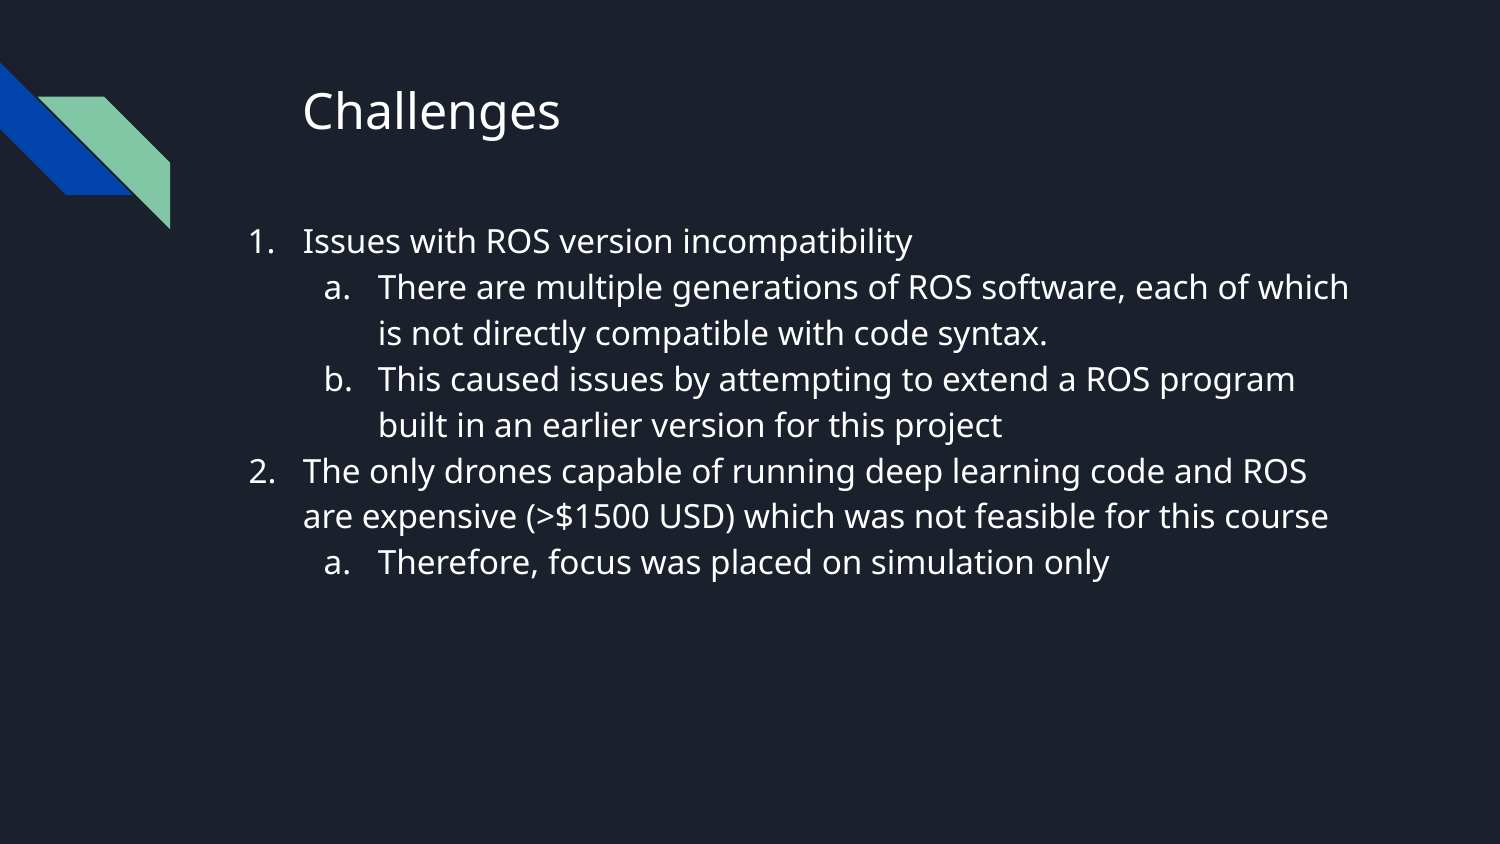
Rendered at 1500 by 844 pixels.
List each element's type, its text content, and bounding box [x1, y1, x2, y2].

title Challenges [212, 64, 1368, 199]
list Issues with ROS version incompatibility There are multiple generations of ROS software, each of which is not directly compatible with code syntax. This caused issues by attempting to extend a ROS program built in an earlier version for this project The only drones capable of running deep learning code and ROS are expensive (>$1500 USD) which was not feasible for this course Therefore, focus was placed on simulation only [212, 199, 1368, 735]
